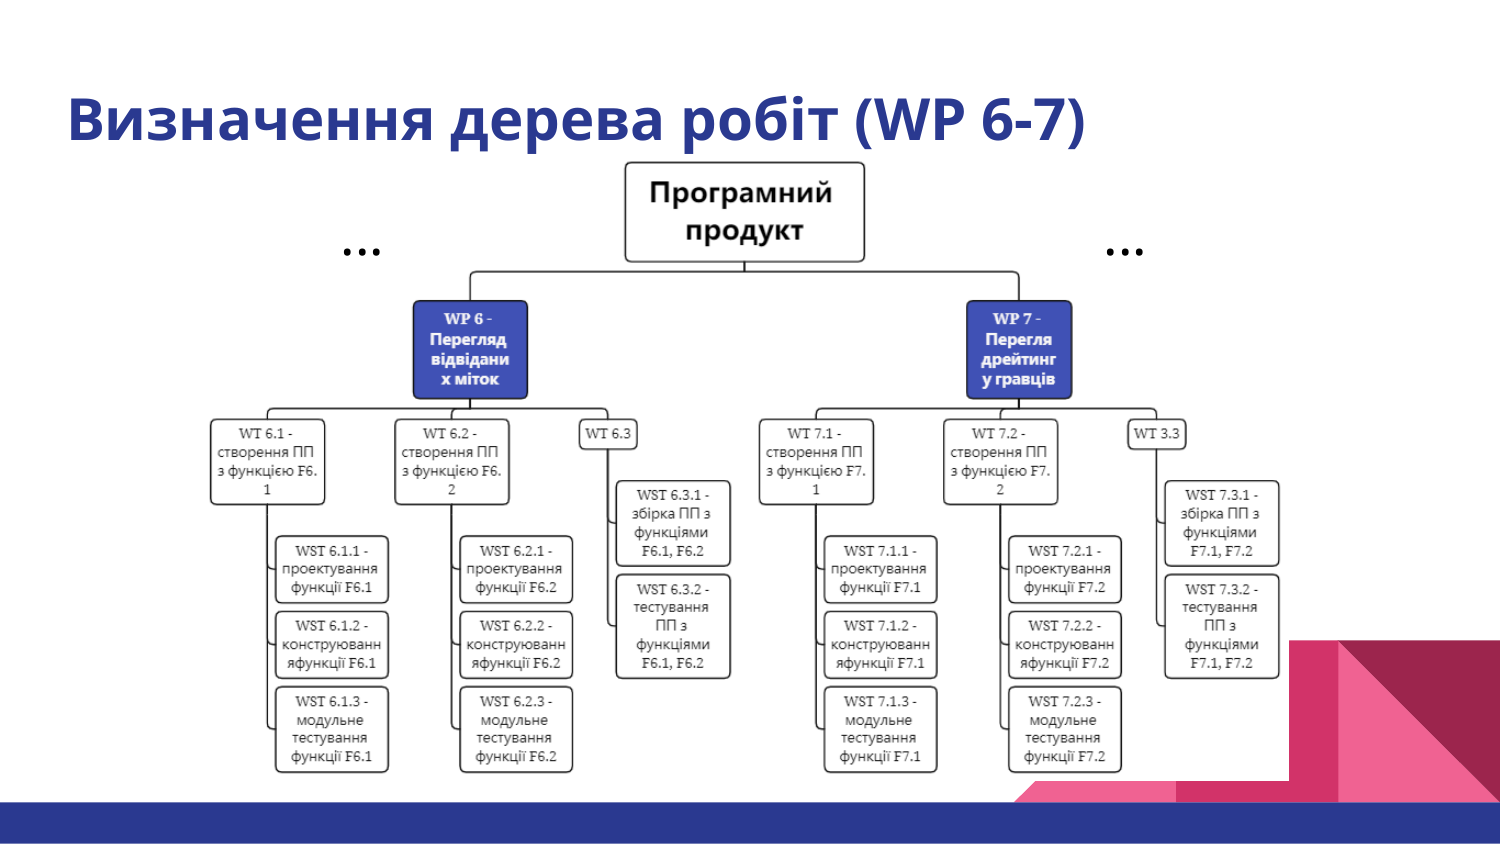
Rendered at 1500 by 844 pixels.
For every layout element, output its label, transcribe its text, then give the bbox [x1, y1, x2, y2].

title Визначення дерева робіт (WP 6-7) [51, 67, 1449, 167]
picture [199, 153, 1290, 782]
